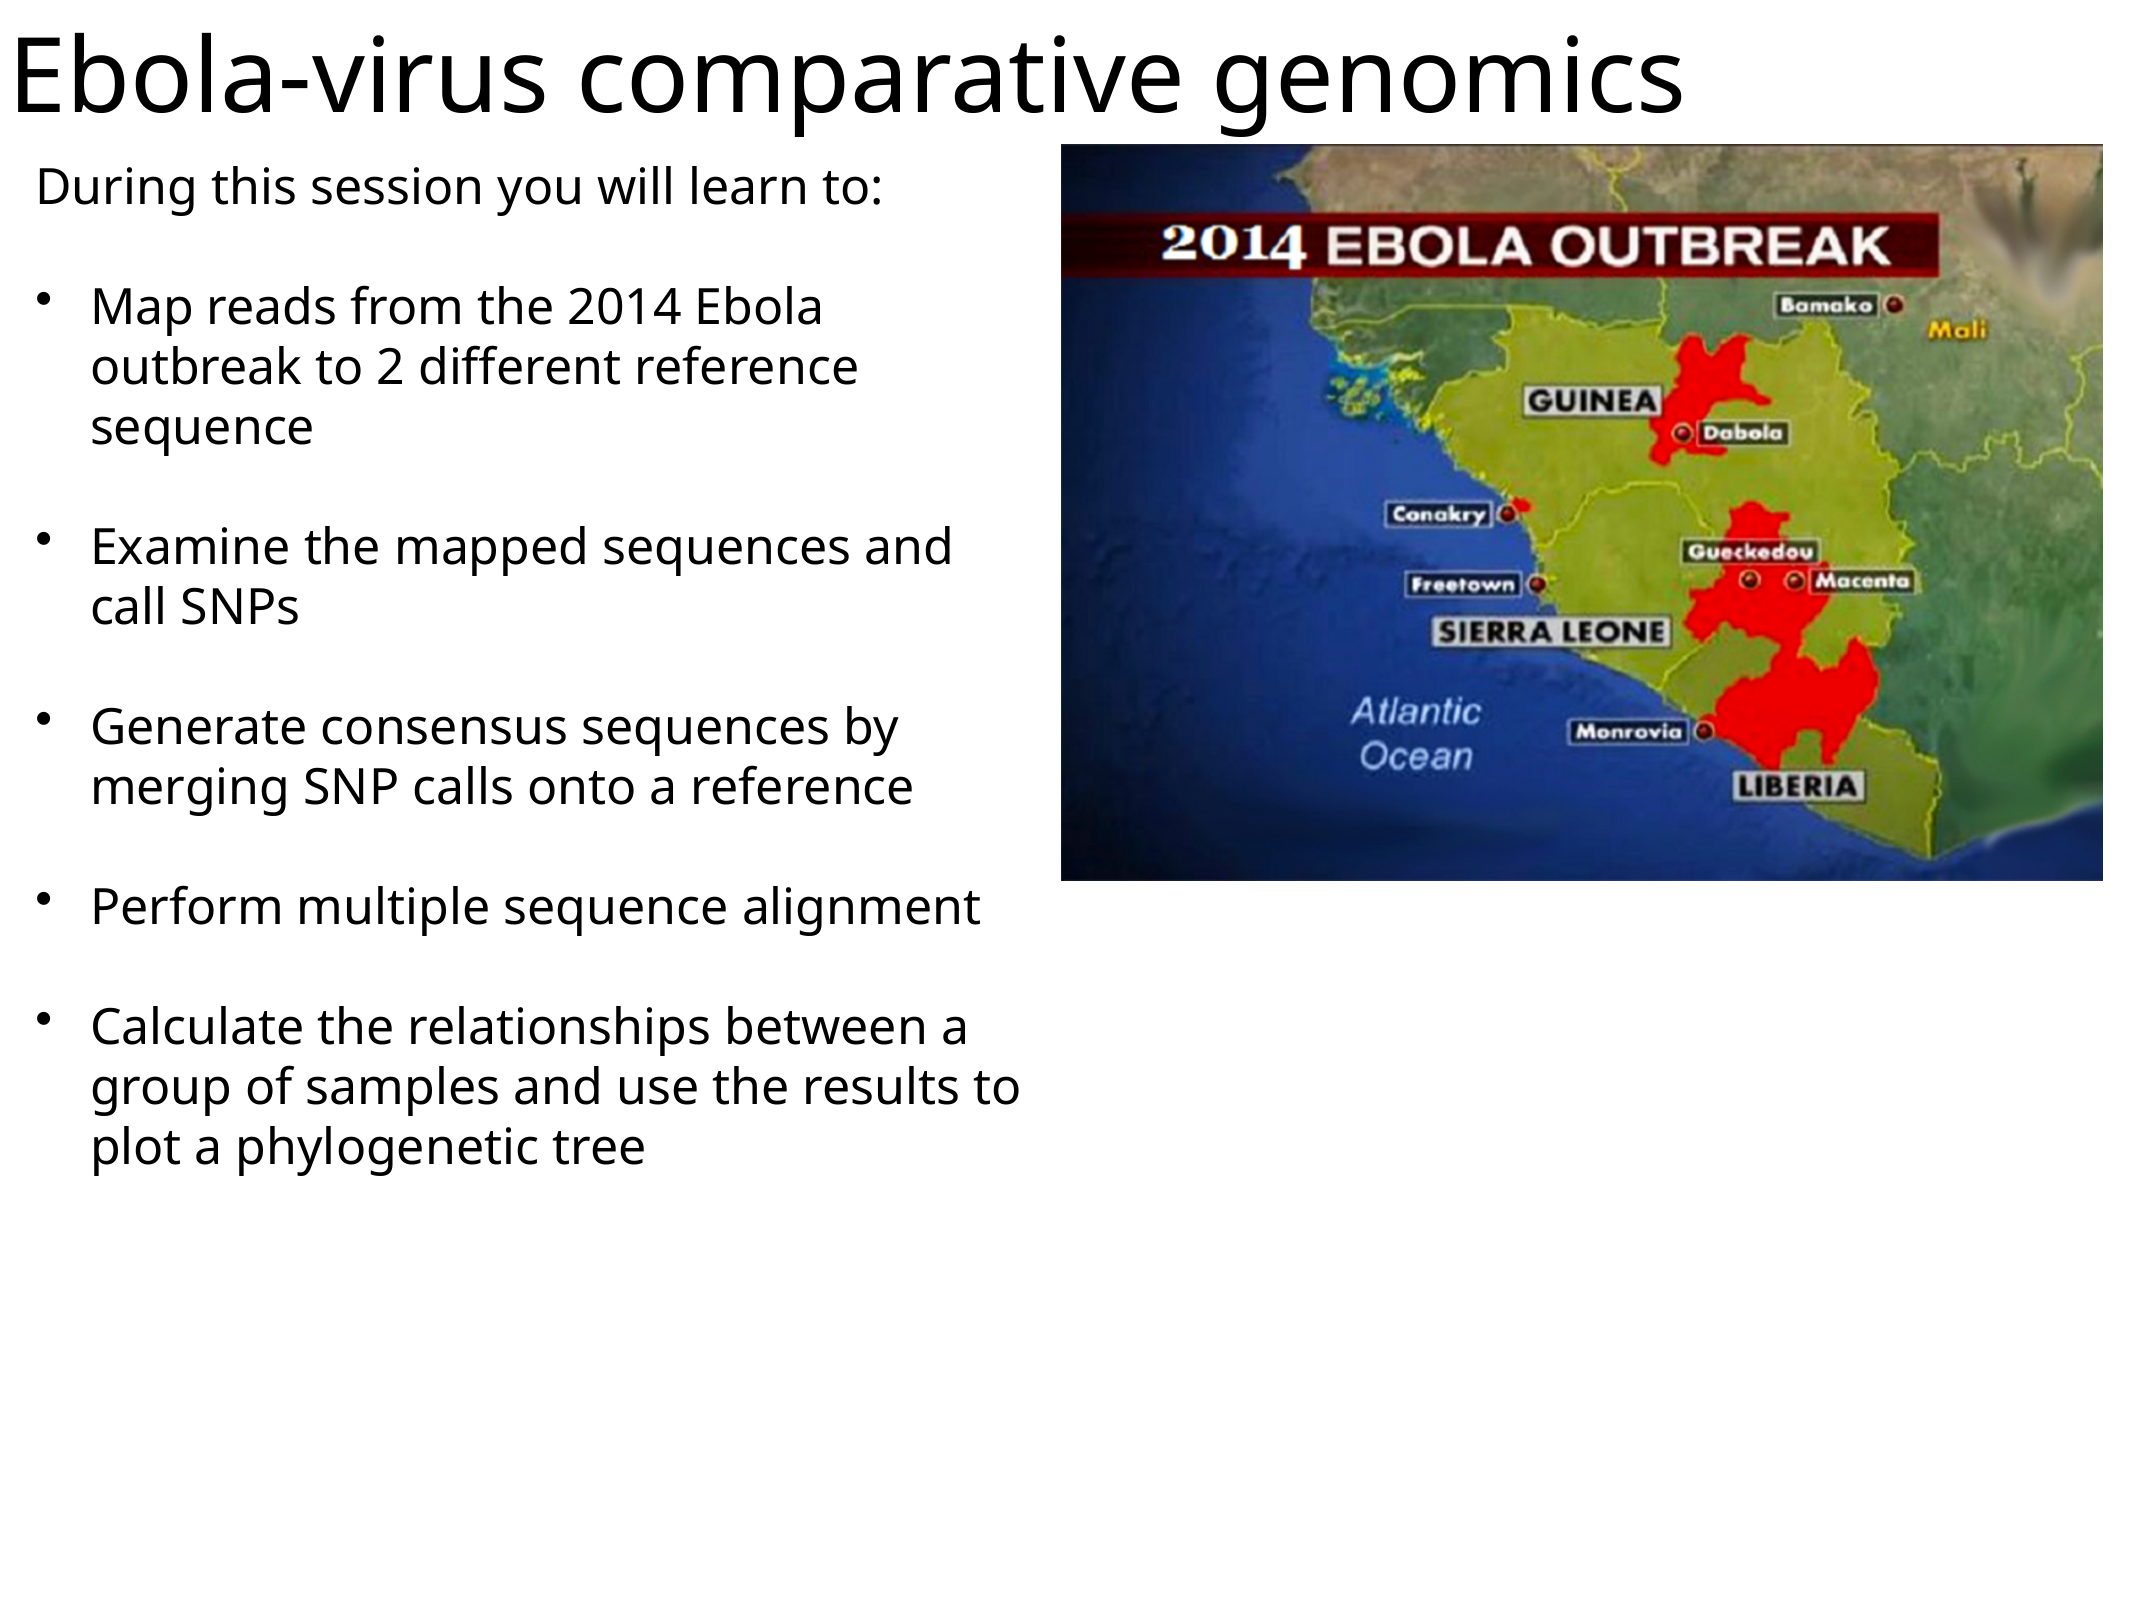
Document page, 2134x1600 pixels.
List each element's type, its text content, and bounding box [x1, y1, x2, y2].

text_box During this session you will learn to: Map reads from the 2014 Ebola outbreak to 2 different reference sequence Examine the mapped sequences and call SNPs Generate consensus sequences by merging SNP calls onto a reference Perform multiple sequence alignment Calculate the relationships between a group of samples and use the results to plot a phylogenetic tree [27, 145, 1042, 1183]
picture [1060, 144, 2104, 881]
text_box Ebola-virus comparative genomics [0, 0, 1931, 168]
